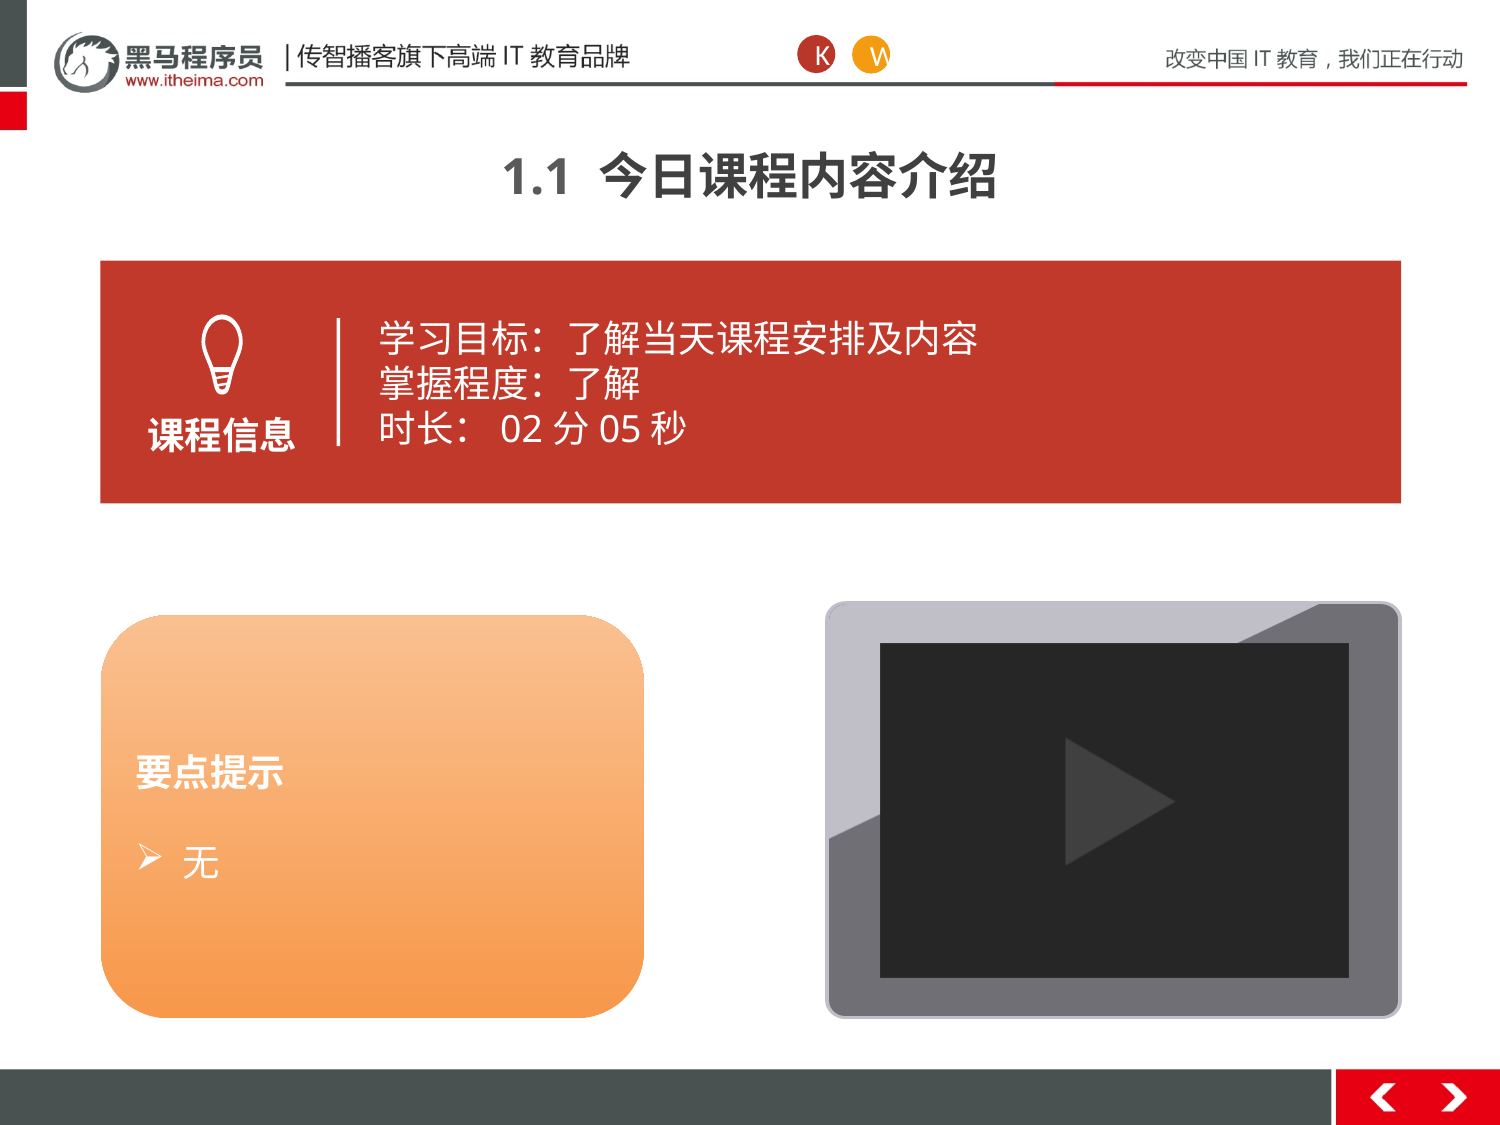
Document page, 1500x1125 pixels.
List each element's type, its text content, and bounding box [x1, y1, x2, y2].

text_box [335, 316, 342, 448]
text_box W [850, 33, 893, 76]
picture [0, 0, 1500, 137]
title 1.1 今日课程内容介绍 [0, 137, 1500, 209]
text_box 要点提示 无 [100, 615, 644, 1019]
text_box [130, 314, 314, 466]
text_box K [795, 32, 838, 76]
text_box 学习目标：了解当天课程安排及内容 掌握程度：了解 时长：02分05秒 [364, 307, 1353, 458]
text_box [98, 258, 1403, 505]
picture [0, 209, 1500, 1125]
